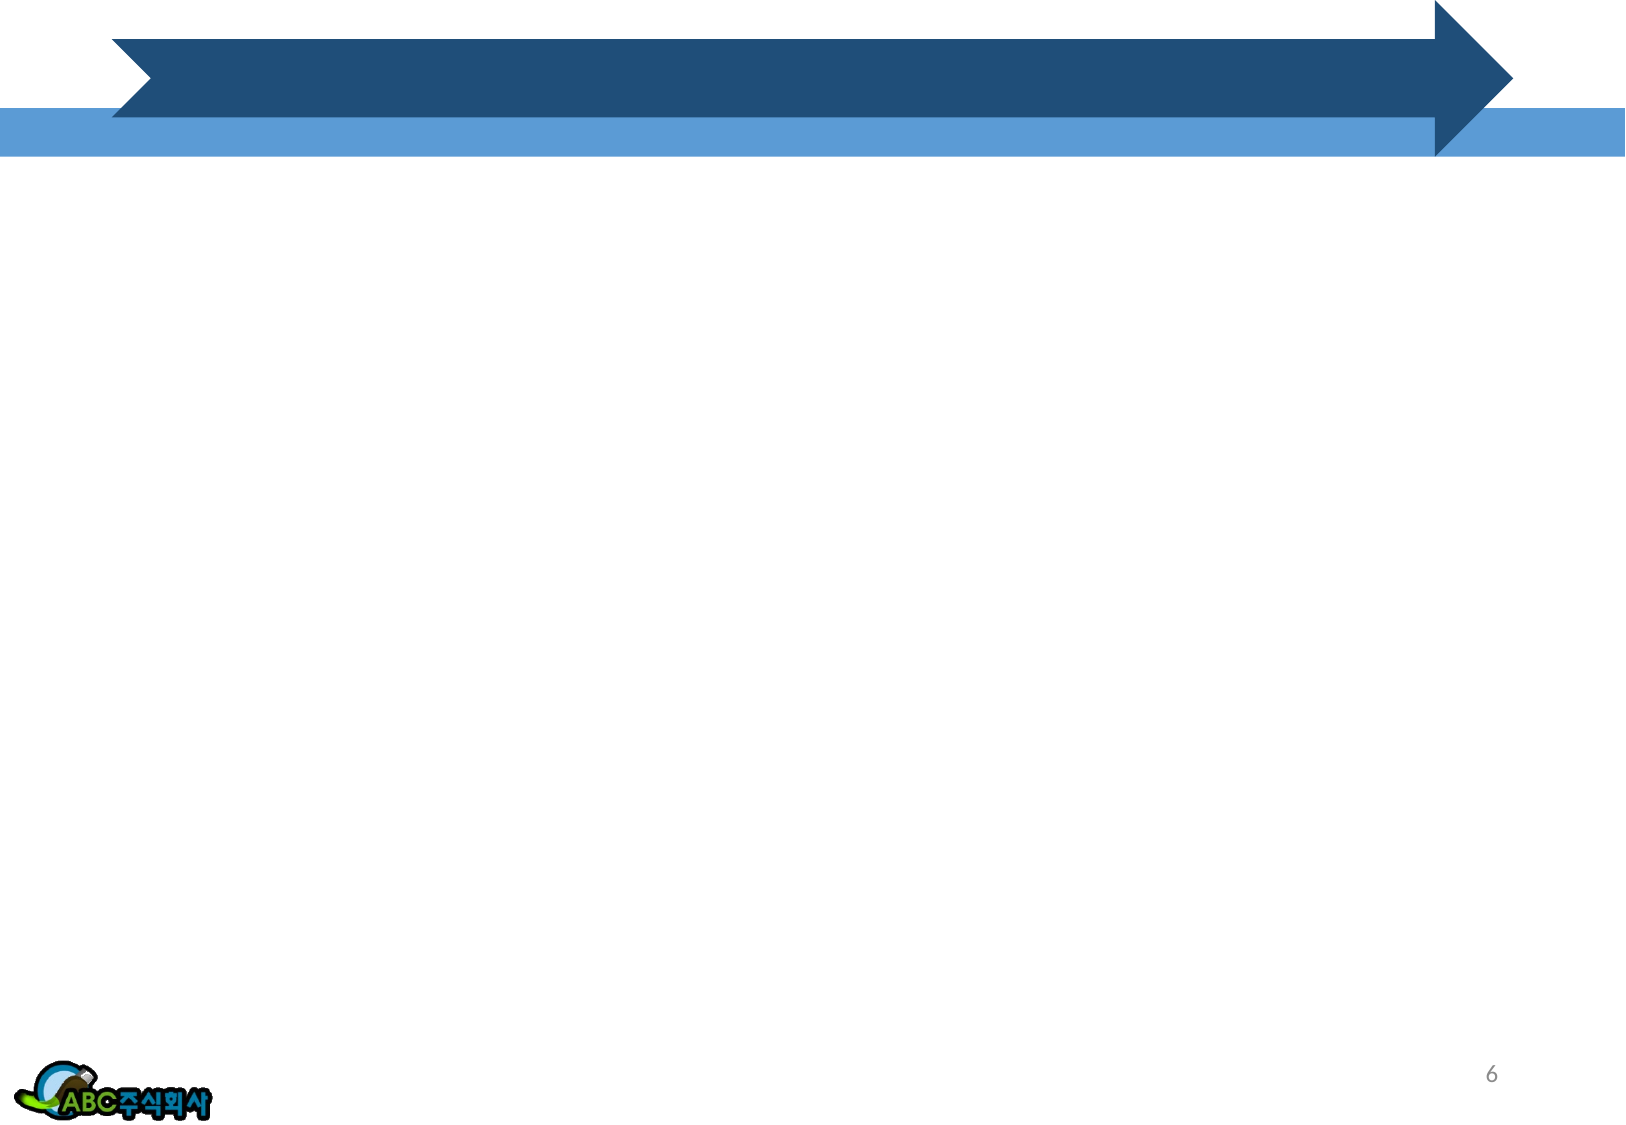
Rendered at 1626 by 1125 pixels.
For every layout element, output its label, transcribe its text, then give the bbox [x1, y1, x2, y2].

picture [5, 1054, 218, 1125]
slide_number 6 [1147, 1042, 1514, 1103]
